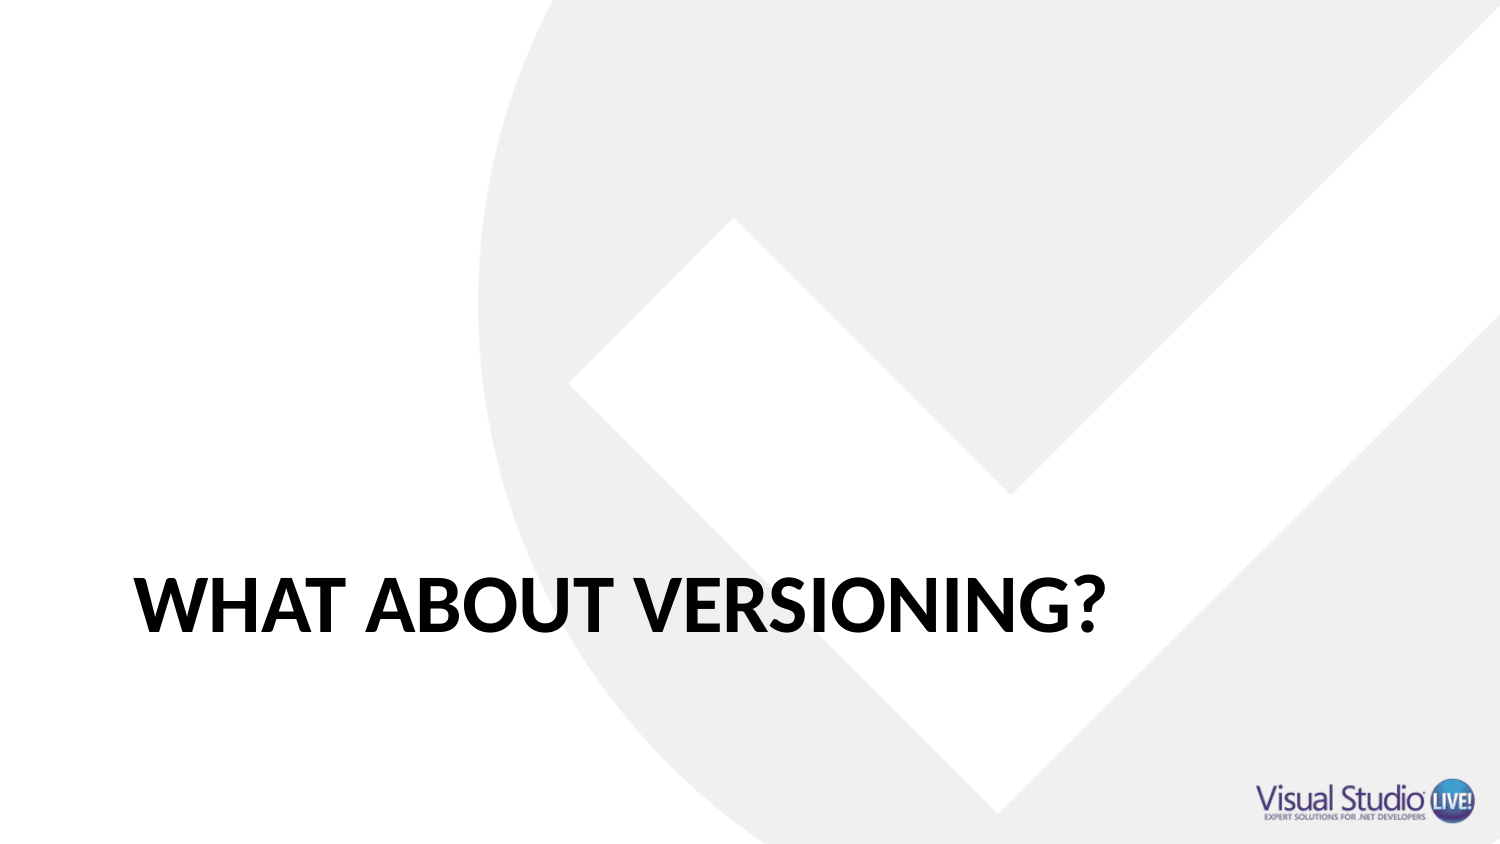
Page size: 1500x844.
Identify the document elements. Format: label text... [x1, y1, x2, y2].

picture [0, 0, 1500, 844]
title What about versioning? [118, 542, 1394, 710]
